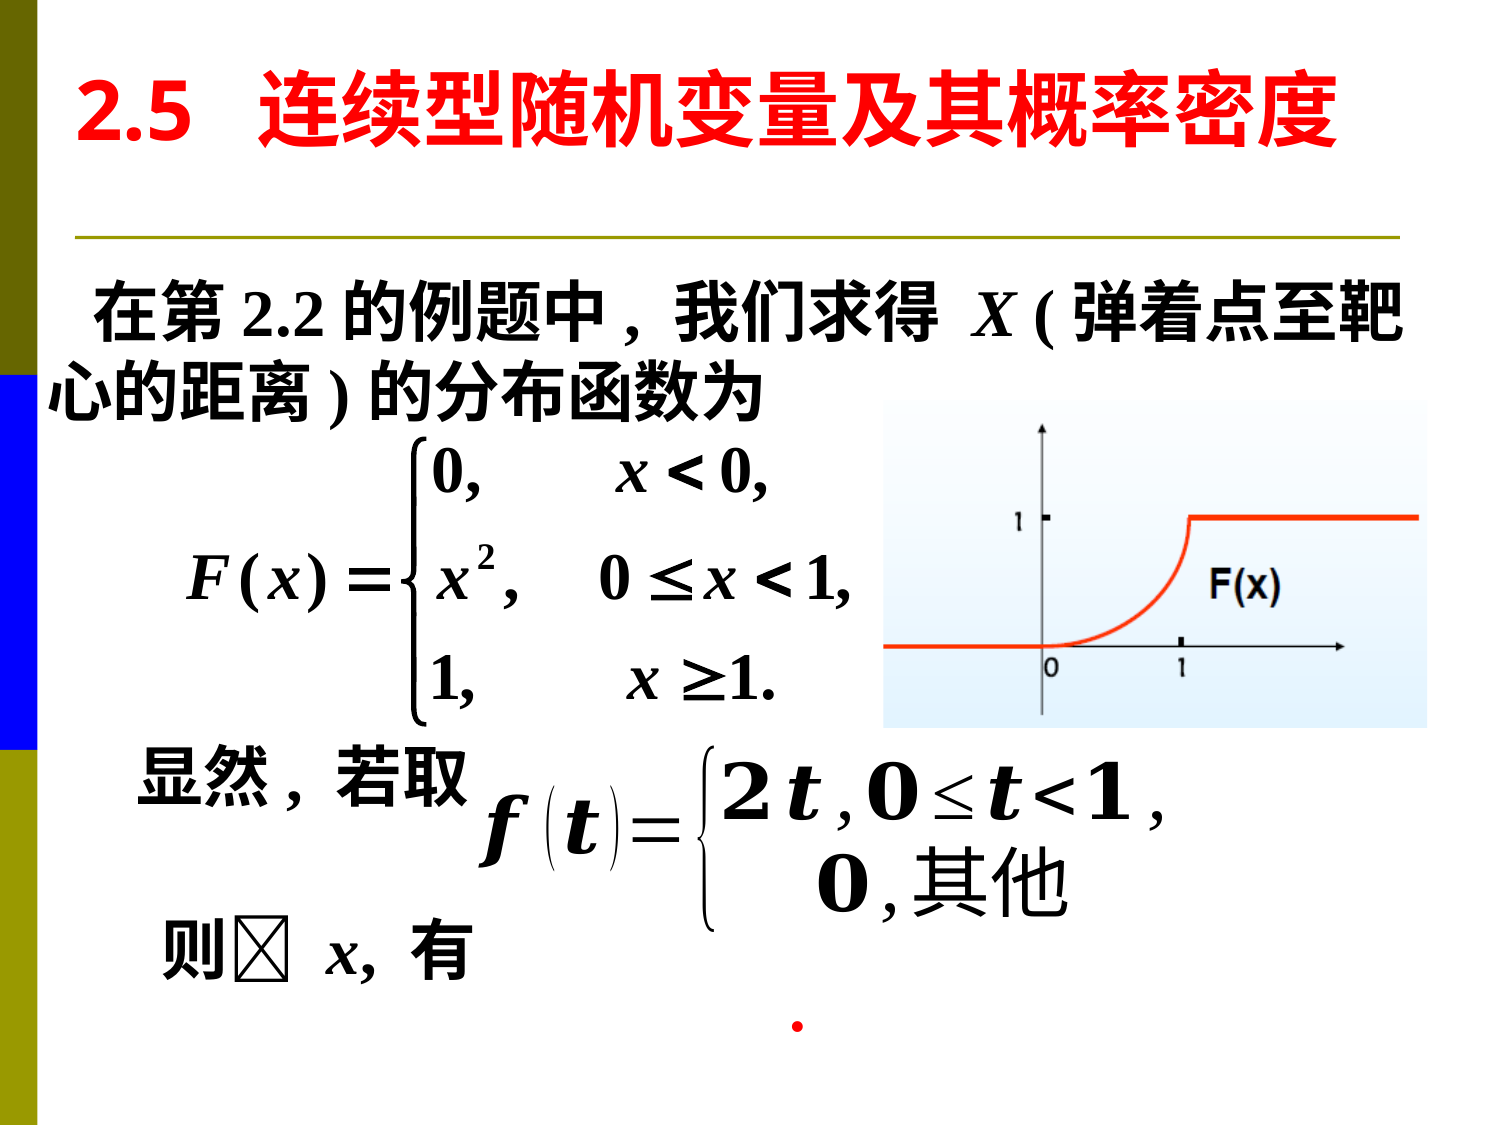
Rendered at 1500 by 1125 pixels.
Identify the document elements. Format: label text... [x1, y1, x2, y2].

picture [883, 400, 1427, 728]
text_box 在第2.2的例题中, 我们求得 X (弹着点至靶 心的距离)的分布函数为 [31, 262, 1436, 438]
text_box 2.5 连续型随机变量及其概率密度 [60, 49, 1355, 164]
text_box 显然, 若取 [122, 727, 500, 823]
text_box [182, 432, 856, 731]
text_box 则 x, 有 [147, 900, 507, 995]
